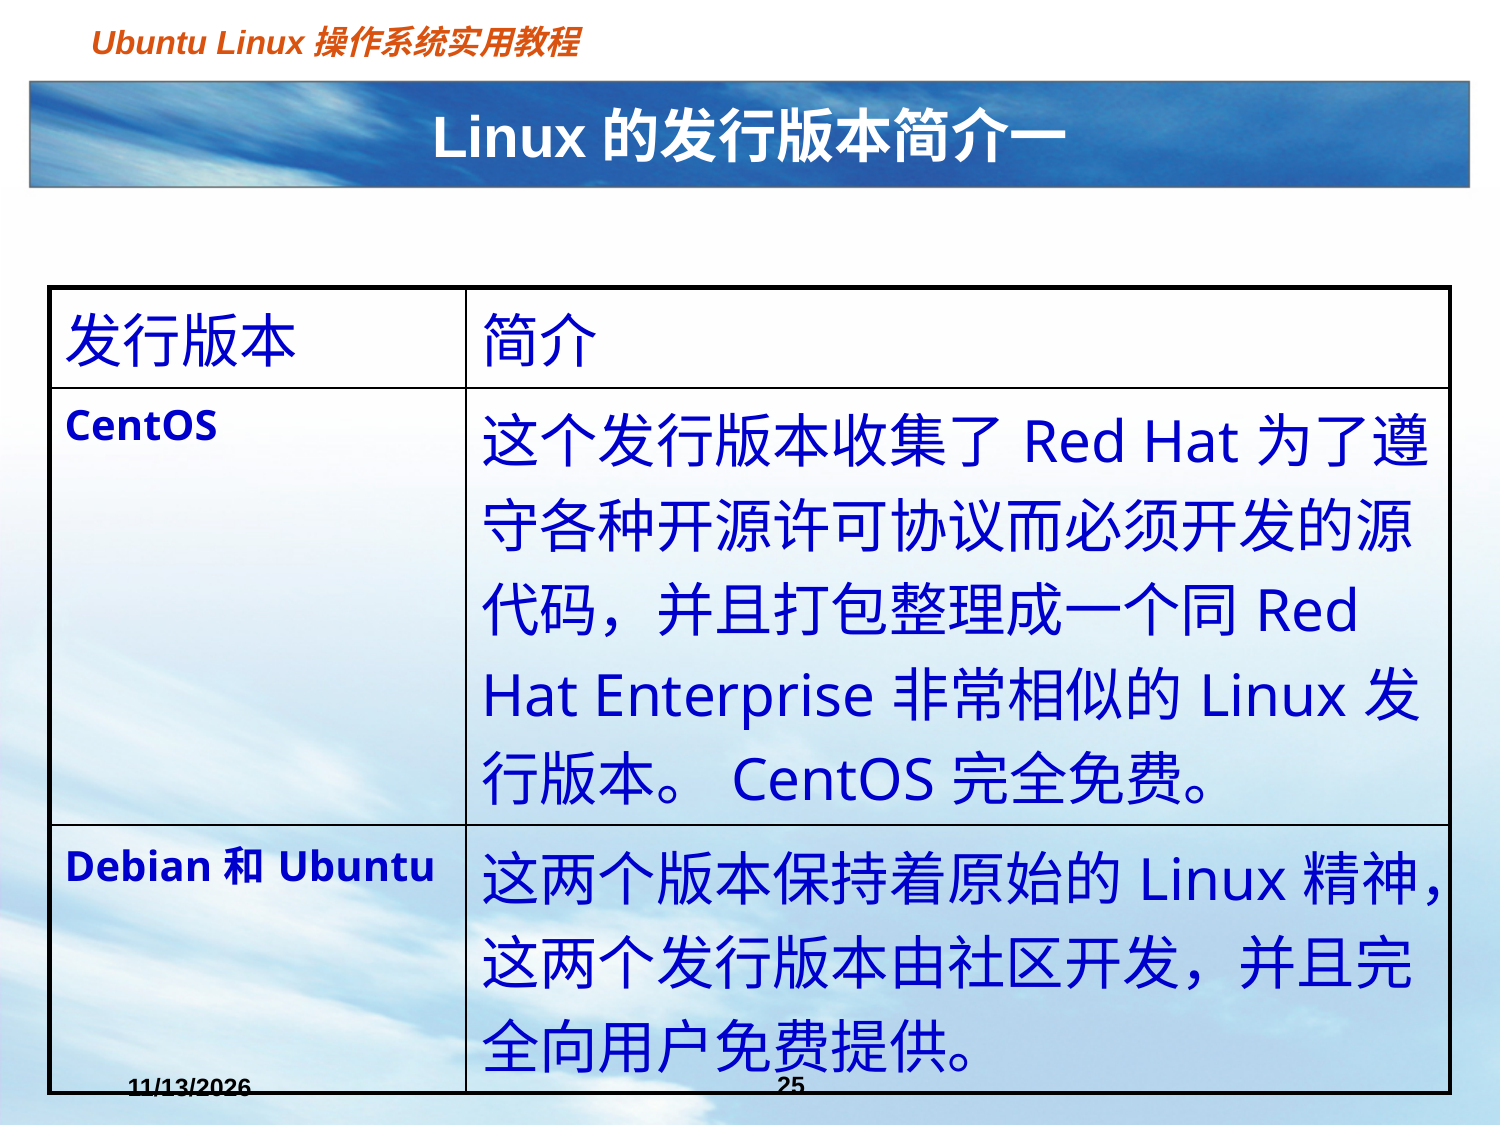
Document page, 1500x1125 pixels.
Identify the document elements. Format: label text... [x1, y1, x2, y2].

table_header 发行版本 [52, 290, 465, 387]
title Linux的发行版本简介一 [99, 87, 1400, 180]
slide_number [112, 1095, 413, 1102]
table_cell 这个发行版本收集了Red Hat为了遵守各种开源许可协议而必须开发的源代码，并且打包整理成一个同Red Hat Enterprise非常相似的Linux发行版本。CentOS完全免费。 [467, 389, 1448, 824]
table_cell 这两个版本保持着原始的Linux精神，这两个发行版本由社区开发，并且完全向用户免费提供。 [467, 826, 1448, 1091]
table_header 简介 [467, 290, 1448, 387]
slide_number 25 [616, 1095, 967, 1100]
table_cell CentOS [52, 389, 465, 824]
picture [0, 0, 1500, 1125]
table_cell Debian和Ubuntu [52, 826, 465, 1091]
